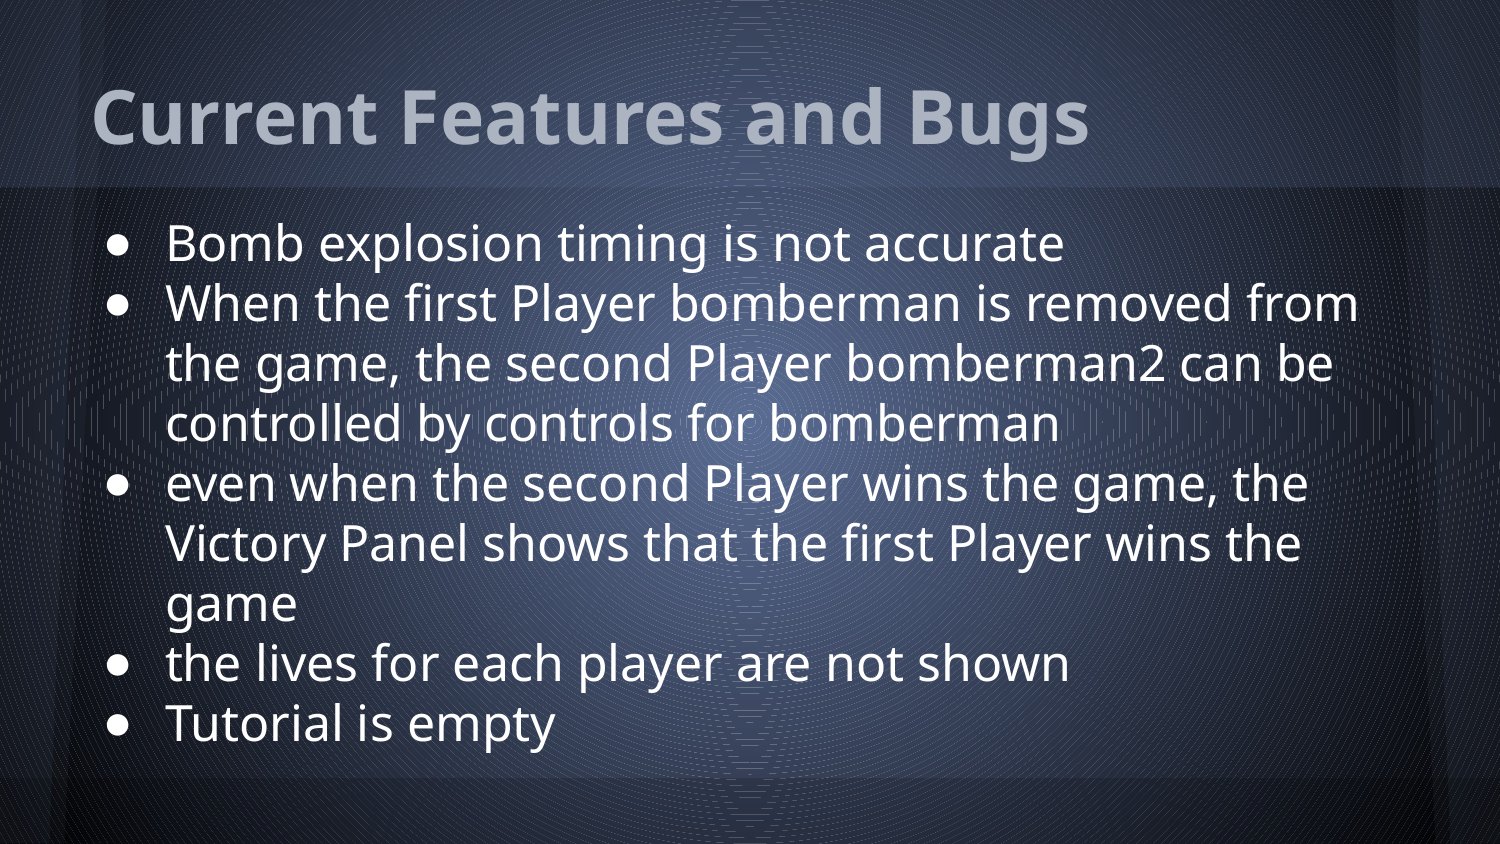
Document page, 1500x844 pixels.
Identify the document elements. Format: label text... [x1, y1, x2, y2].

list Bomb explosion timing is not accurate When the first Player bomberman is removed from the game, the second Player bomberman2 can be controlled by controls for bomberman even when the second Player wins the game, the Victory Panel shows that the first Player wins the game the lives for each player are not shown Tutorial is empty [75, 196, 1425, 808]
title Current Features and Bugs [75, 33, 1425, 175]
